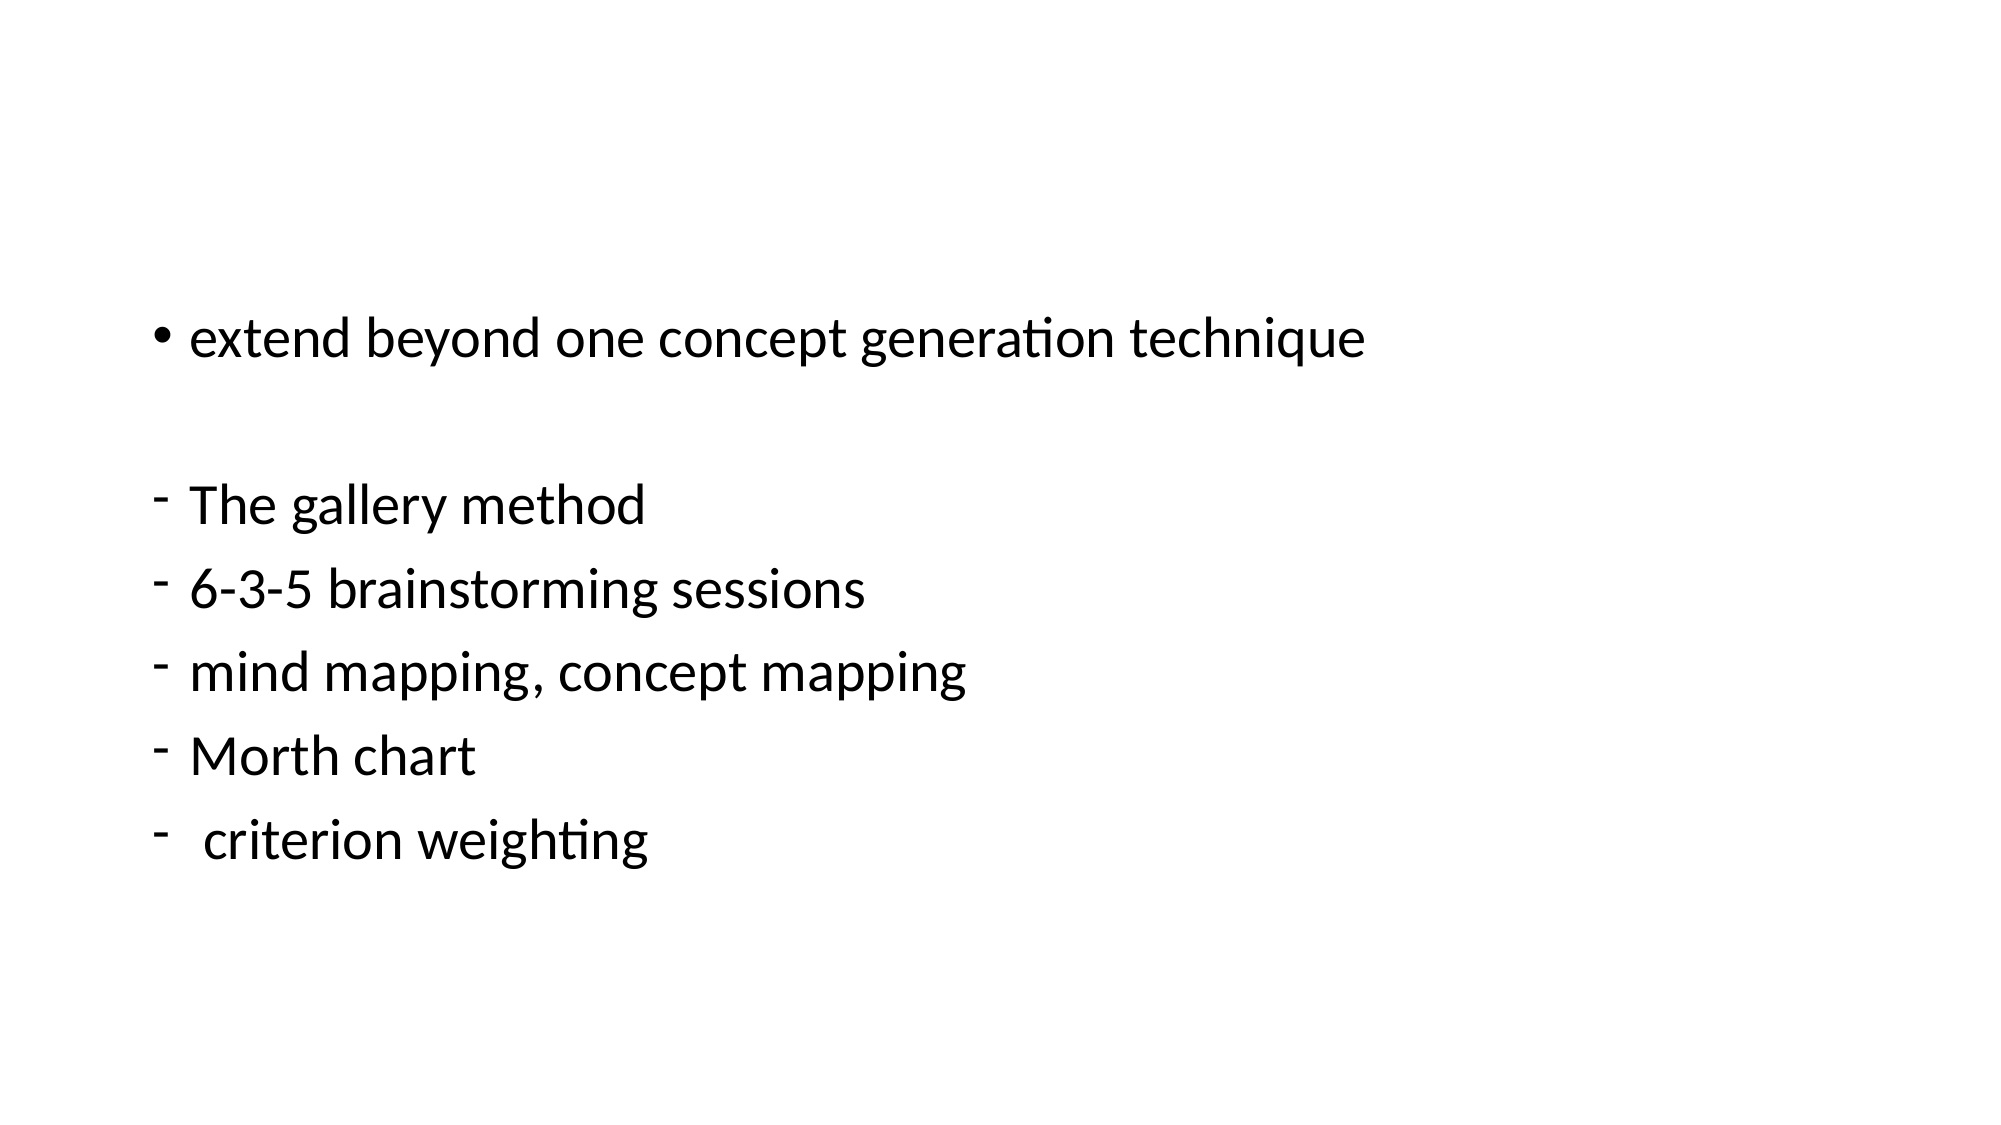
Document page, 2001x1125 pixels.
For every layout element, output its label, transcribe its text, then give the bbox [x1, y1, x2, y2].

list extend beyond one concept generation technique The gallery method 6-3-5 brainstorming sessions mind mapping, concept mapping Morth chart criterion weighting [137, 299, 1863, 1014]
